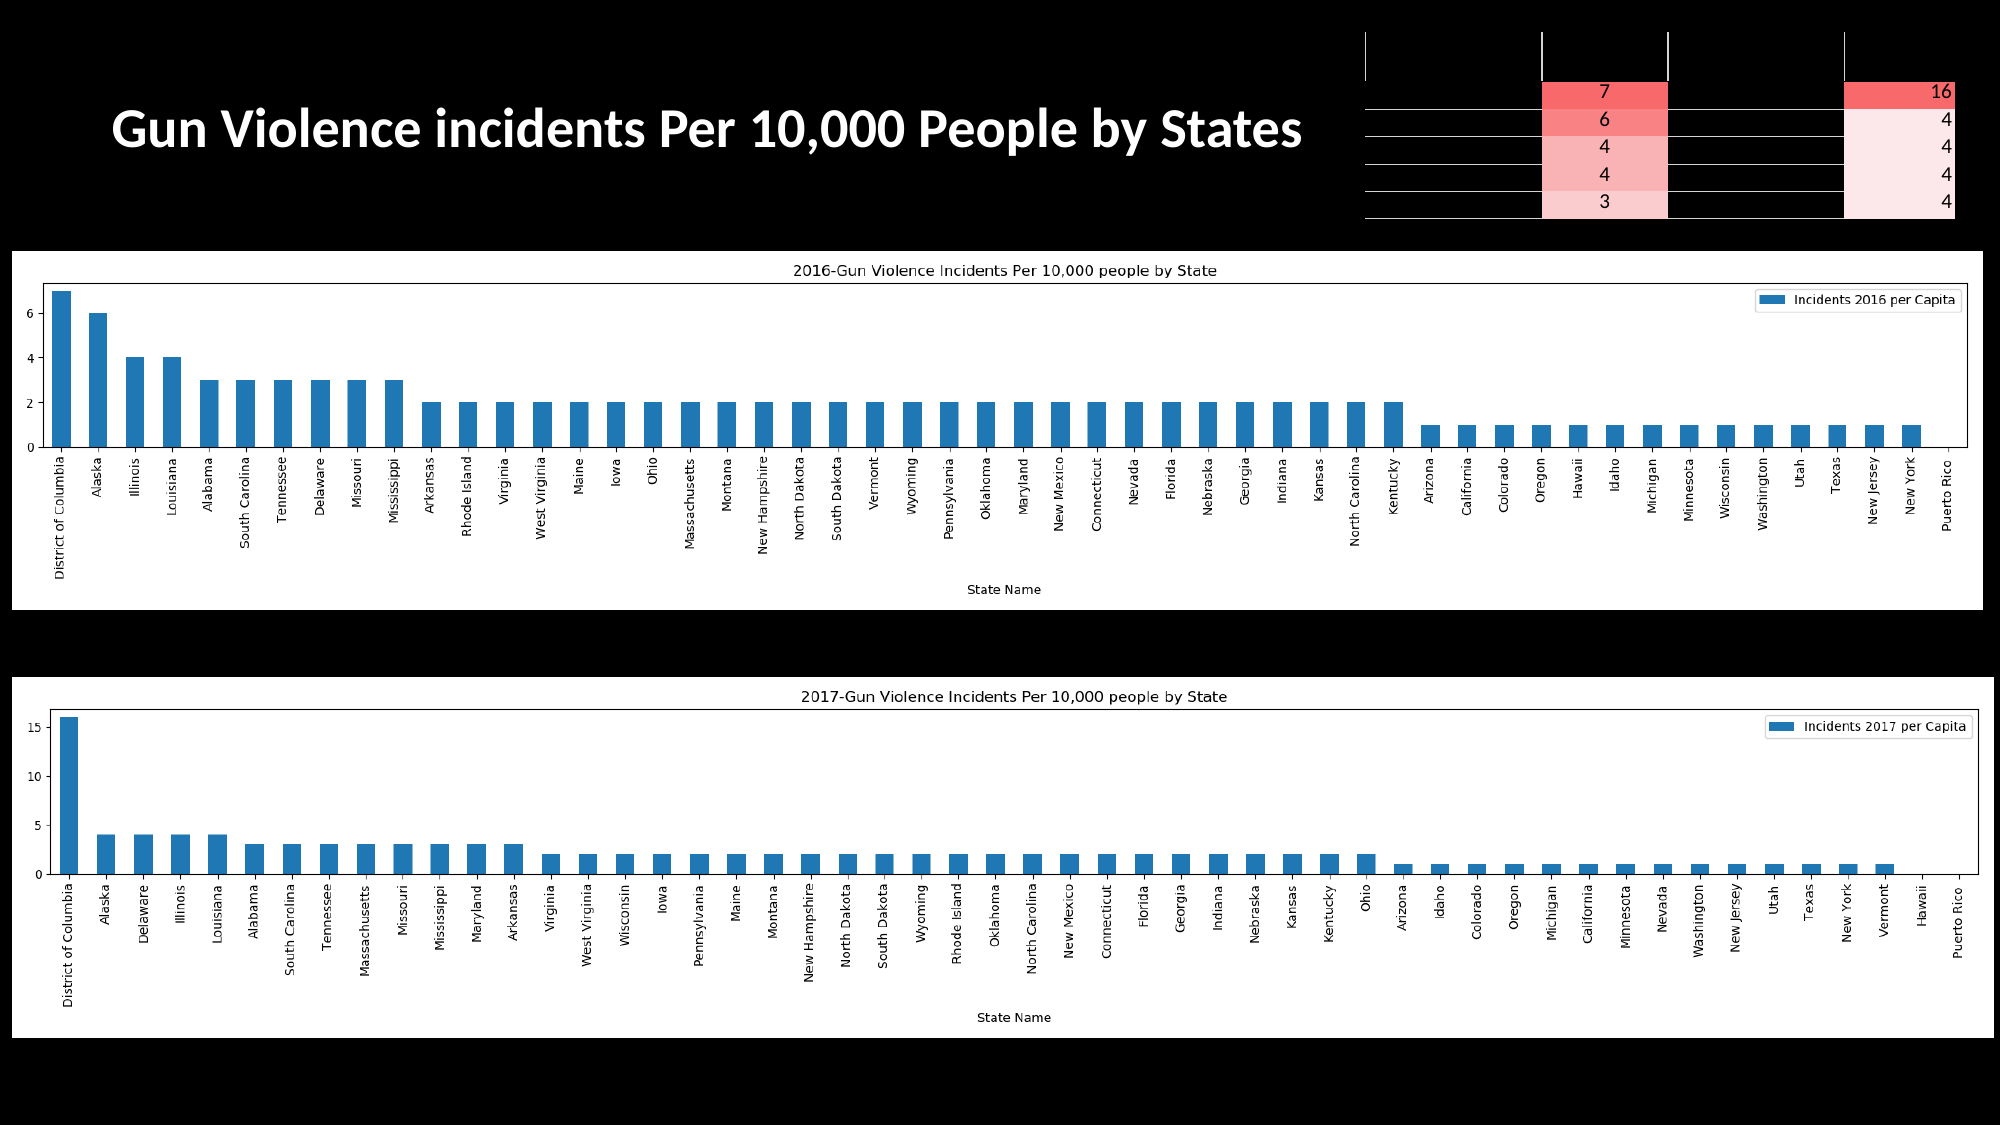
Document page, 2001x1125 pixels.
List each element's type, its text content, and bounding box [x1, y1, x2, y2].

picture [12, 677, 1995, 1038]
text_box Gun Violence incidents Per 10,000 People by States [96, 83, 1328, 167]
picture [1364, 31, 1956, 220]
picture [12, 251, 1983, 610]
